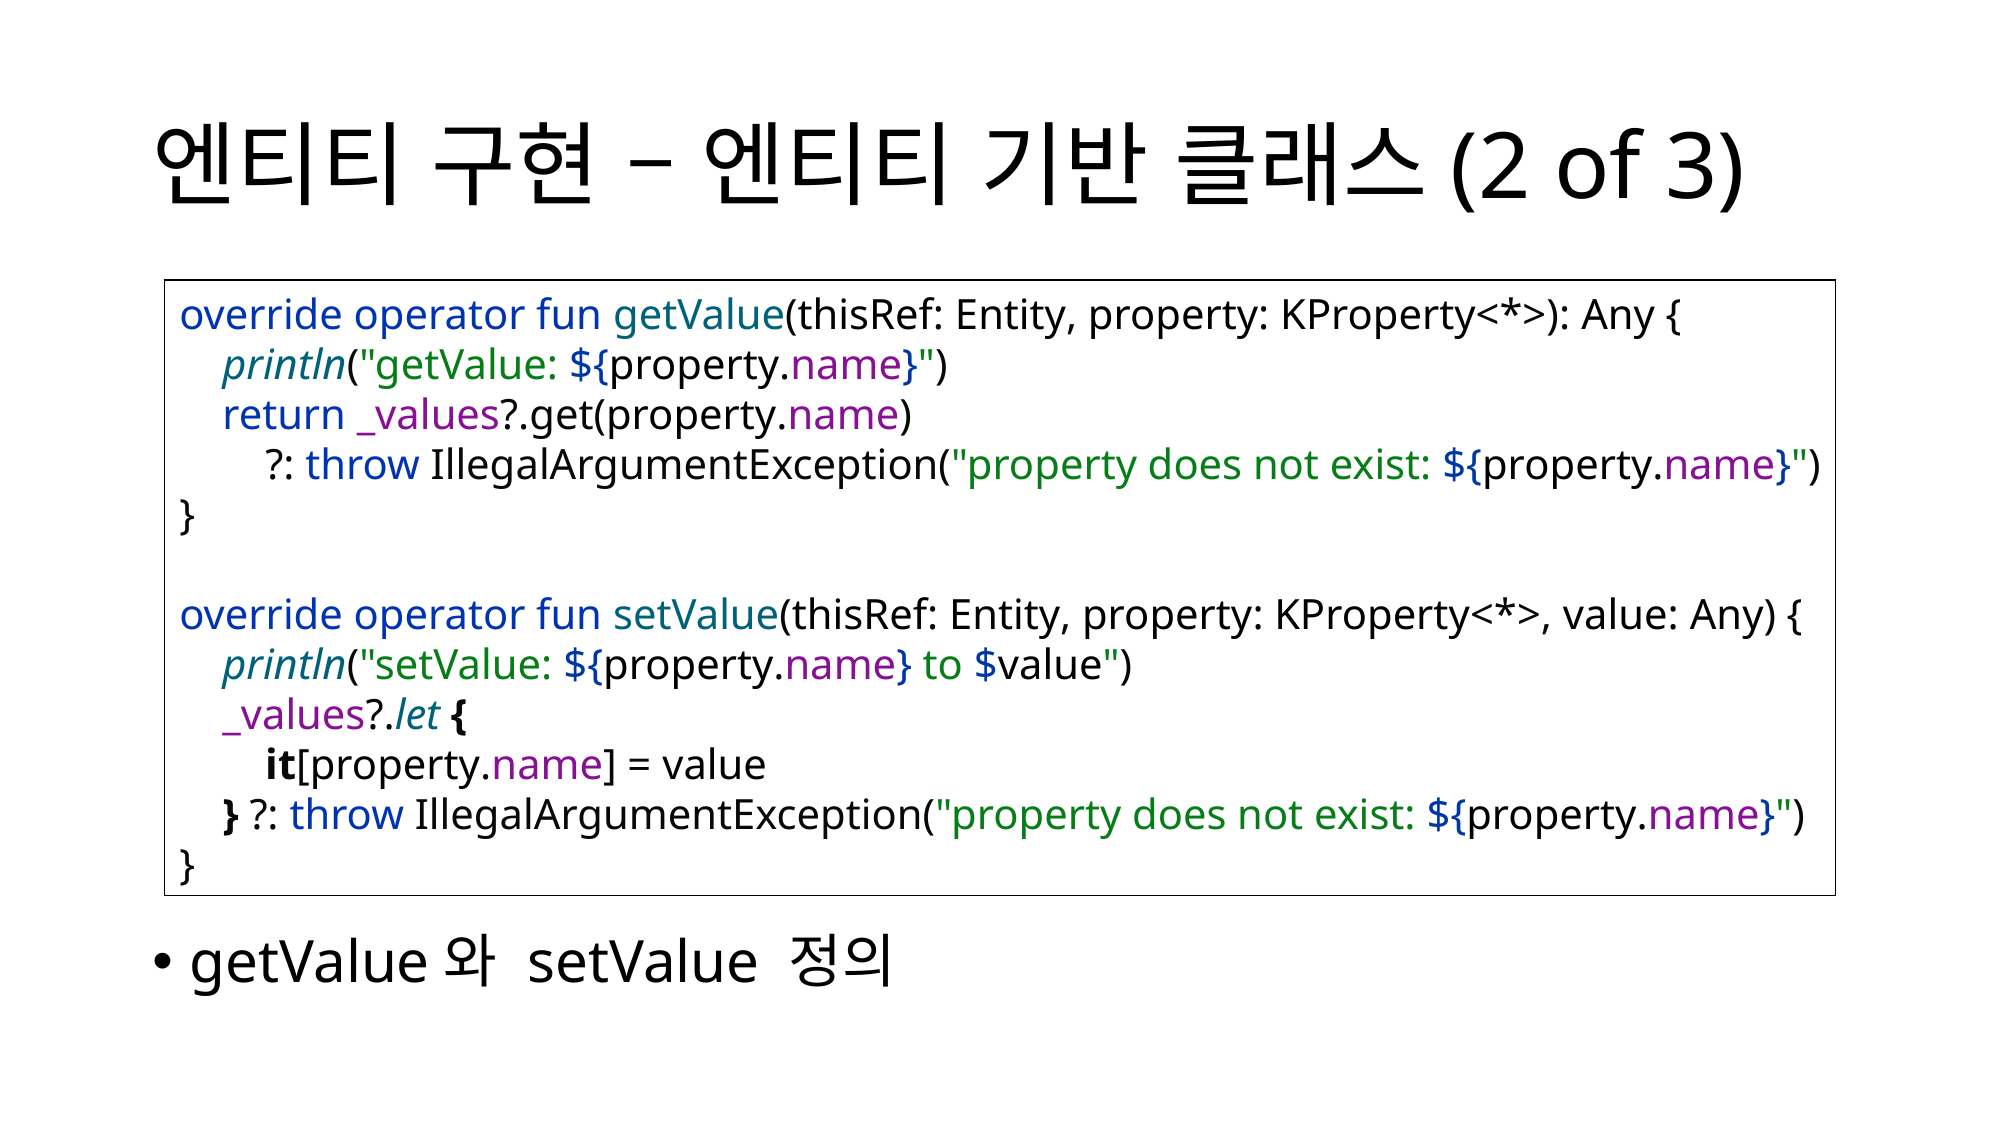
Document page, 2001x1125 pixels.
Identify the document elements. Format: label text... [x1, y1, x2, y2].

text_box override operator fun getValue(thisRef: Entity, property: KProperty<*>): Any { println("getValue: ${property.name}") return _values?.get(property.name) ?: throw IllegalArgumentException("property does not exist: ${property.name}") } override operator fun setValue(thisRef: Entity, property: KProperty<*>, value: Any) { println("setValue: ${property.name} to $value") _values?.let { it[property.name] = value } ?: throw IllegalArgumentException("property does not exist: ${property.name}") } [165, 280, 1835, 896]
title 엔티티 구현 – 엔티티 기반 클래스(2 of 3) [137, 59, 1863, 278]
list getValue와 setValue 정의 [137, 924, 1863, 1014]
